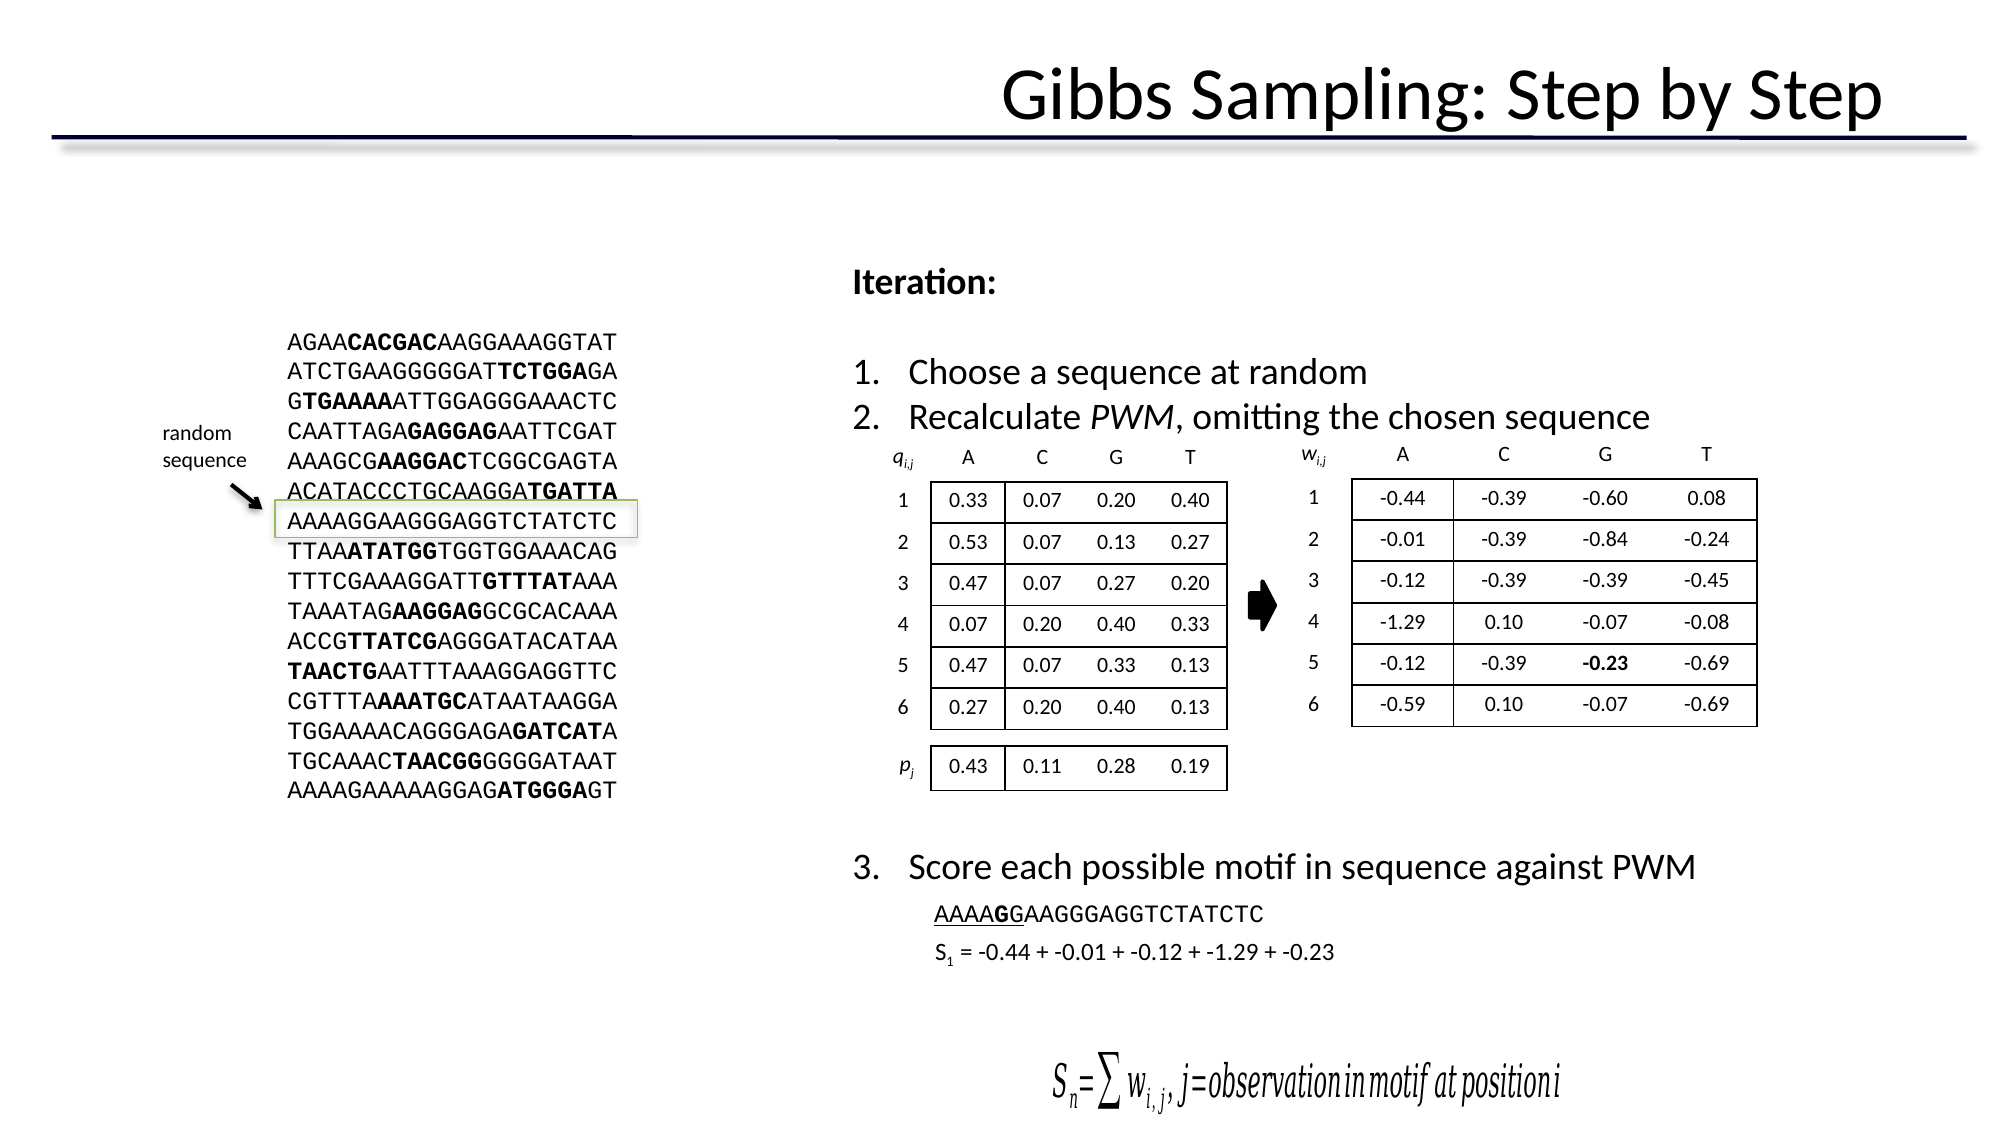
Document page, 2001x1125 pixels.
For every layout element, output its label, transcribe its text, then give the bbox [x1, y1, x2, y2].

table_header [931, 704, 1005, 745]
table_cell -0.59 [1353, 686, 1453, 726]
text_box Iteration: Choose a sequence at random Recalculate PWM, omitting the chosen sequence Score each possible motif in sequence against PWM [837, 249, 1950, 525]
table_cell 0.20 [1153, 565, 1226, 605]
table_cell 0.07 [932, 606, 1004, 646]
table_header [882, 704, 931, 746]
table_header T [1153, 437, 1227, 481]
table_cell 0.20 [1006, 689, 1079, 704]
table_header [1079, 704, 1153, 745]
table_cell 0.10 [1454, 604, 1555, 643]
table_cell -0.39 [1454, 562, 1555, 602]
table_cell 0.40 [1079, 689, 1153, 704]
table_cell 3 [1275, 561, 1351, 603]
table_cell 0.47 [932, 565, 1004, 605]
table_cell pj [882, 746, 930, 791]
title Gibbs Sampling: Step by Step [99, 37, 1900, 225]
table_cell 3 [875, 564, 930, 606]
table_cell 5 [1275, 644, 1351, 685]
table_cell 0.27 [932, 689, 1004, 704]
table_cell 0.19 [1153, 747, 1226, 790]
table_cell 0.40 [1079, 606, 1153, 646]
table_header C [1005, 437, 1079, 481]
table_cell -0.44 [1353, 480, 1453, 519]
table_cell 5 [875, 647, 930, 688]
table_cell 0.11 [1006, 747, 1079, 790]
table_cell -0.69 [1656, 645, 1756, 684]
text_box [230, 484, 263, 510]
table_header [1153, 704, 1227, 745]
table_cell -0.01 [1353, 521, 1453, 560]
text_box [1247, 579, 1275, 632]
table_cell 0.10 [1454, 686, 1555, 726]
table_cell -0.84 [1555, 521, 1656, 560]
table_cell -0.12 [1353, 562, 1453, 602]
table_cell 2 [1275, 520, 1351, 561]
table_cell -0.60 [1555, 480, 1656, 519]
table_cell 0.07 [1006, 483, 1079, 522]
table_header G [1079, 437, 1153, 481]
table_cell -0.23 [1555, 645, 1656, 684]
table_cell -0.69 [1656, 686, 1756, 726]
table_cell 1 [1275, 479, 1351, 520]
table_cell 0.47 [932, 648, 1004, 687]
table_cell 0.43 [932, 747, 1004, 790]
table_header wi,j [1275, 434, 1352, 479]
table_cell 0.33 [1079, 648, 1153, 687]
table_cell 0.27 [1079, 565, 1153, 605]
table_cell 0.07 [1006, 524, 1079, 563]
text_box random sequence [162, 418, 250, 472]
table_cell 6 [1275, 685, 1351, 726]
table_cell 0.20 [1006, 606, 1079, 646]
table_cell 4 [1275, 603, 1351, 644]
table_cell 0.33 [1153, 606, 1226, 646]
table_header qi,j [875, 437, 931, 482]
table_cell 0.13 [1079, 524, 1153, 563]
table_header G [1555, 434, 1656, 478]
table_header [1005, 704, 1079, 745]
table_cell -0.24 [1656, 521, 1756, 560]
table_cell -1.29 [1353, 604, 1453, 643]
table_cell 0.20 [1079, 483, 1153, 522]
table_cell -0.39 [1454, 480, 1555, 519]
table_cell 4 [875, 606, 930, 647]
table_cell -0.07 [1555, 604, 1656, 643]
table_cell -0.39 [1454, 645, 1555, 684]
table_cell 0.07 [1006, 648, 1079, 687]
text_box S1 = -0.44 + -0.01 + -0.12 + -1.29 + -0.23 [920, 927, 1351, 977]
table_cell -0.45 [1656, 562, 1756, 602]
table_cell 2 [875, 523, 930, 564]
table_cell -0.12 [1353, 645, 1453, 684]
table_cell 6 [875, 688, 930, 729]
table_header C [1453, 434, 1555, 478]
table_header A [1352, 434, 1453, 478]
table_cell 0.28 [1079, 747, 1153, 790]
text_box AGAACACGACAAGGAAAGGTAT ATCTGAAGGGGGATTCTGGAGA GTGAAAAATTGGAGGGAAACTC CAATTAGAGAGGAGAATTCGAT AAAGCGAAGGACTCGGCGAGTA ACATACCCTGCAAGGATGATTA AAAAGGAAGGGAGGTCTATCTC TTAAATATGGTGGTGGAAACAG TTTCGAAAGGATTGTTTATAAA TAAATAGAAGGAGGCGCACAAA ACCGTTATCGAGGGATACATAA TAACTGAATTTAAAGGAGGTTC CGTTTAAAATGCATAATAAGGA TGGAAAACAGGGAGAGATCATA TGCAAACTAACGGGGGGATAAT AAAAGAAAAAGGAGATGGGAGT [287, 547, 625, 805]
text_box [274, 499, 638, 538]
table_cell 1 [875, 482, 930, 523]
text_box AGAACACGACAAGGAAAGGTAT ATCTGAAGGGGGATTCTGGAGA GTGAAAAATTGGAGGGAAACTC CAATTAGAGAGGAGAATTCGAT AAAGCGAAGGACTCGGCGAGTA ACATACCCTGCAAGGATGATTA AAAAGGAAGGGAGGTCTATCTC TTAAATATGGTGGTGGAAACAG TTTCGAAAGGATTGTTTATAAA TAAATAGAAGGAGGCGCACAAA ACCGTTATCGAGGGATACATAA TAACTGAATTTAAAGGAGGTTC CGTTTAAAATGCATAATAAGGA TGGAAAACAGGGAGAGATCATA TGCAAACTAACGGGGGGATAAT AAAAGAAAAAGGAGATGGGAGT [287, 324, 625, 498]
table_cell 0.08 [1656, 480, 1756, 519]
table_header T [1656, 434, 1757, 478]
table_cell -0.08 [1656, 604, 1756, 643]
table_cell 0.27 [1153, 524, 1226, 563]
text_box AAAAGGAAGGGAGGTCTATCTC [919, 889, 1280, 935]
table_cell 0.13 [1153, 648, 1226, 687]
table_cell 0.33 [932, 483, 1004, 522]
table_cell -0.07 [1555, 686, 1656, 726]
table_cell 0.53 [932, 524, 1004, 563]
table_cell 0.40 [1153, 483, 1226, 522]
table_cell 0.13 [1153, 689, 1226, 704]
table_cell -0.39 [1454, 521, 1555, 560]
table_header A [931, 437, 1005, 481]
table_cell -0.39 [1555, 562, 1656, 602]
table_cell 0.07 [1006, 565, 1079, 605]
